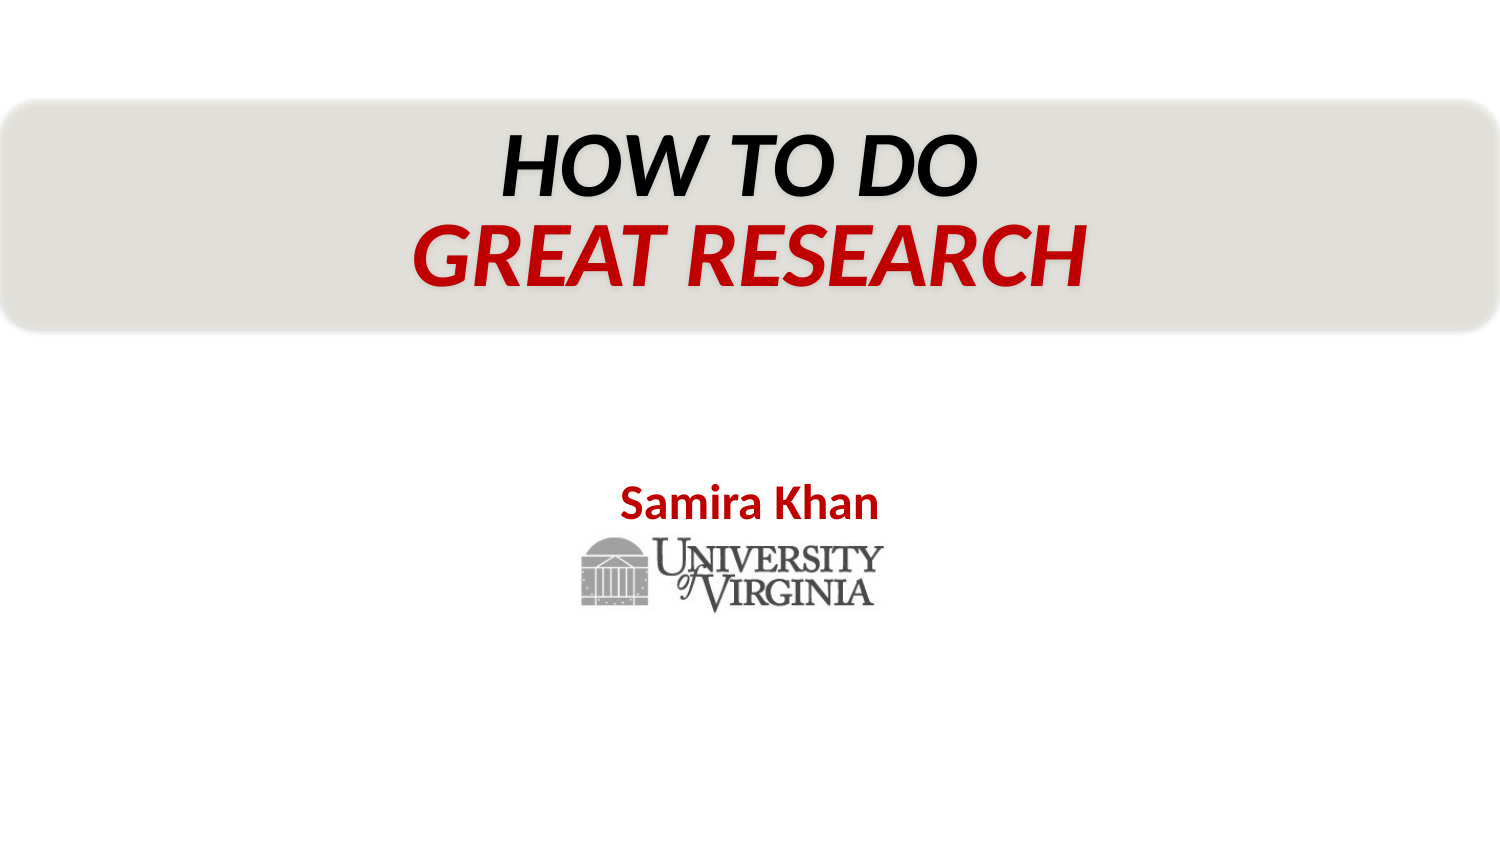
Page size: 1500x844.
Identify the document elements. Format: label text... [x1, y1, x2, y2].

text_box HOW TO DO GREAT RESEARCH [0, 98, 1500, 330]
subtitle Samira Khan [225, 478, 1275, 694]
picture [578, 527, 889, 619]
